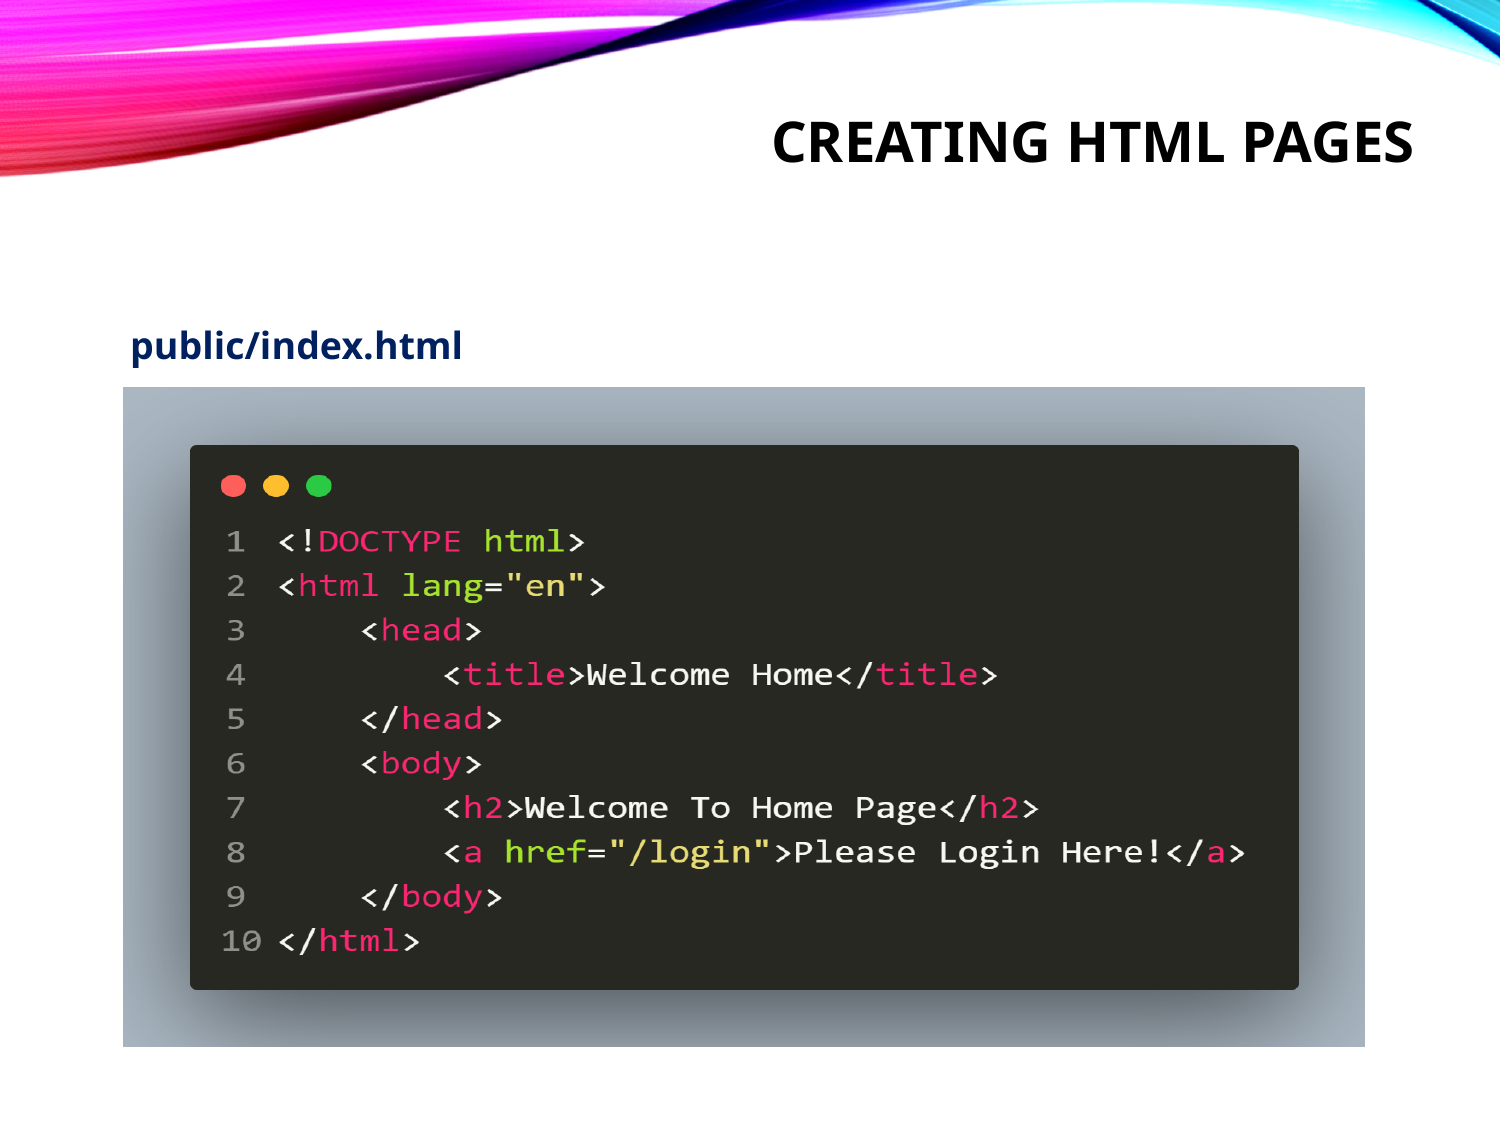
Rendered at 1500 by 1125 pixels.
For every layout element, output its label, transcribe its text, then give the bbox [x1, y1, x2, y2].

title Creating html pages [383, 38, 1431, 251]
text_box public/index.html [115, 314, 479, 375]
picture [0, 0, 1500, 178]
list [123, 386, 1365, 1047]
